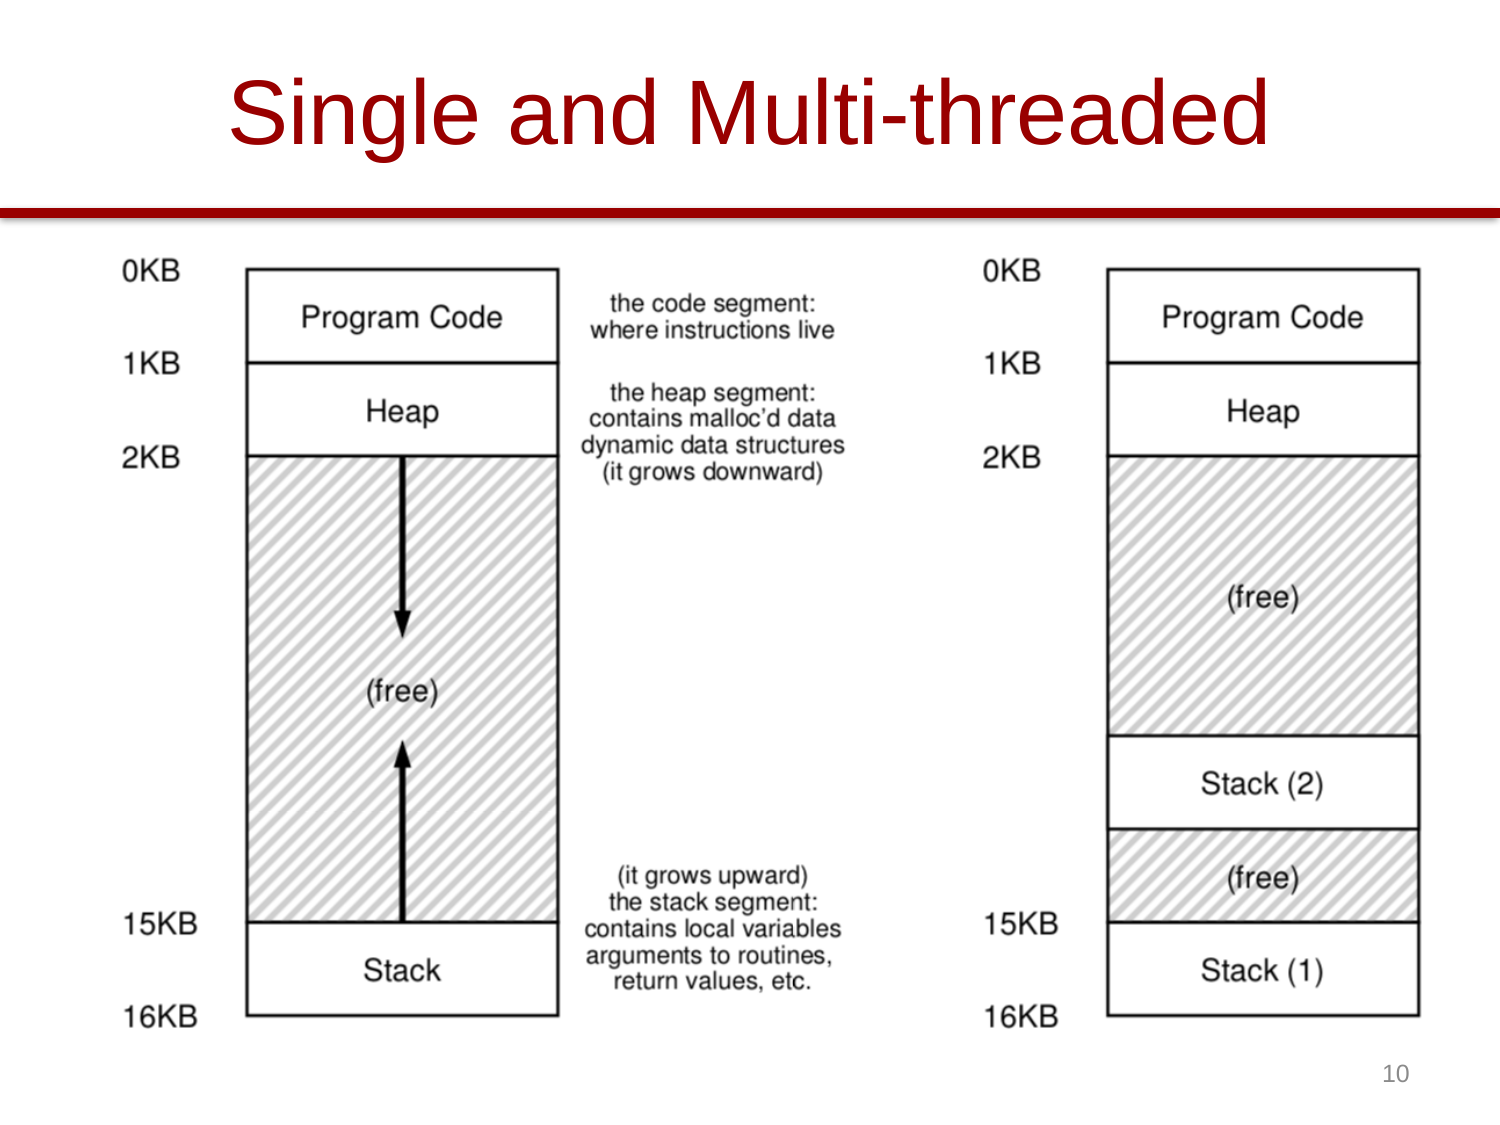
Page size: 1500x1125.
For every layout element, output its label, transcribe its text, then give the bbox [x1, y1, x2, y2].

title Single and Multi-threaded [75, 13, 1425, 202]
slide_number 10 [1074, 1051, 1425, 1103]
picture [104, 245, 1438, 1043]
